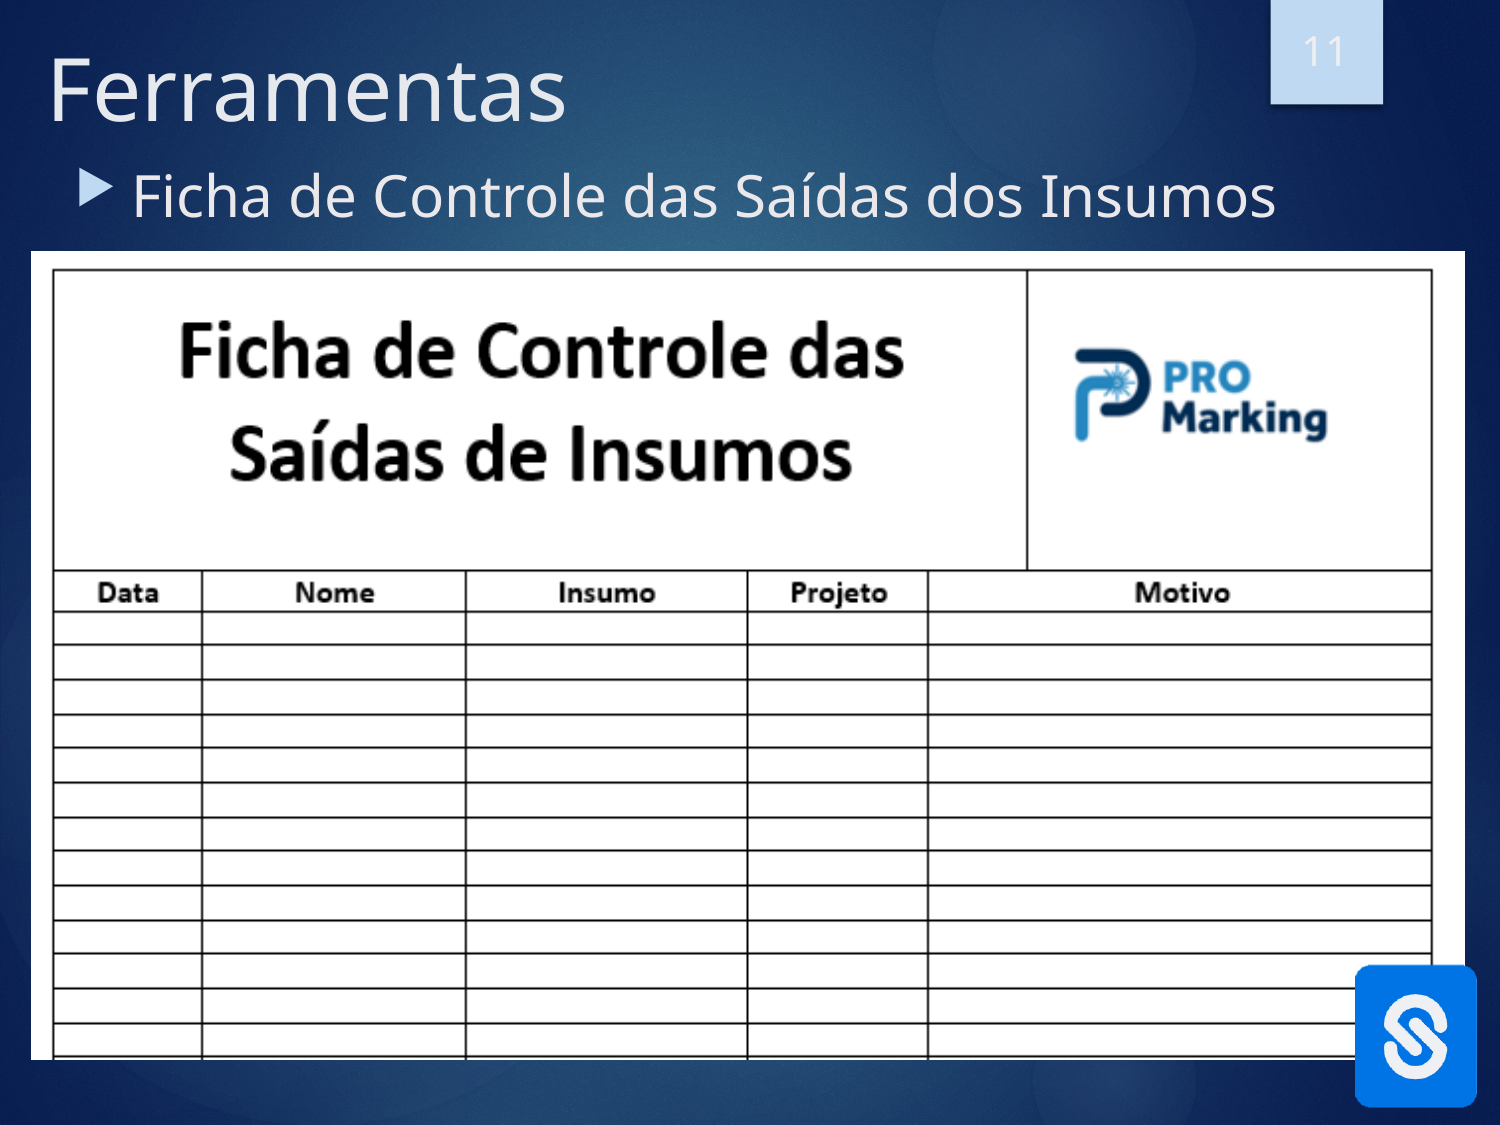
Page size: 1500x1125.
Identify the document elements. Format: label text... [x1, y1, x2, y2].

list Ficha de Controle das Saídas dos Insumos [60, 151, 1378, 250]
picture [31, 251, 1477, 1108]
slide_number 11 [1273, 0, 1378, 90]
title Ferramentas [31, 26, 1190, 190]
